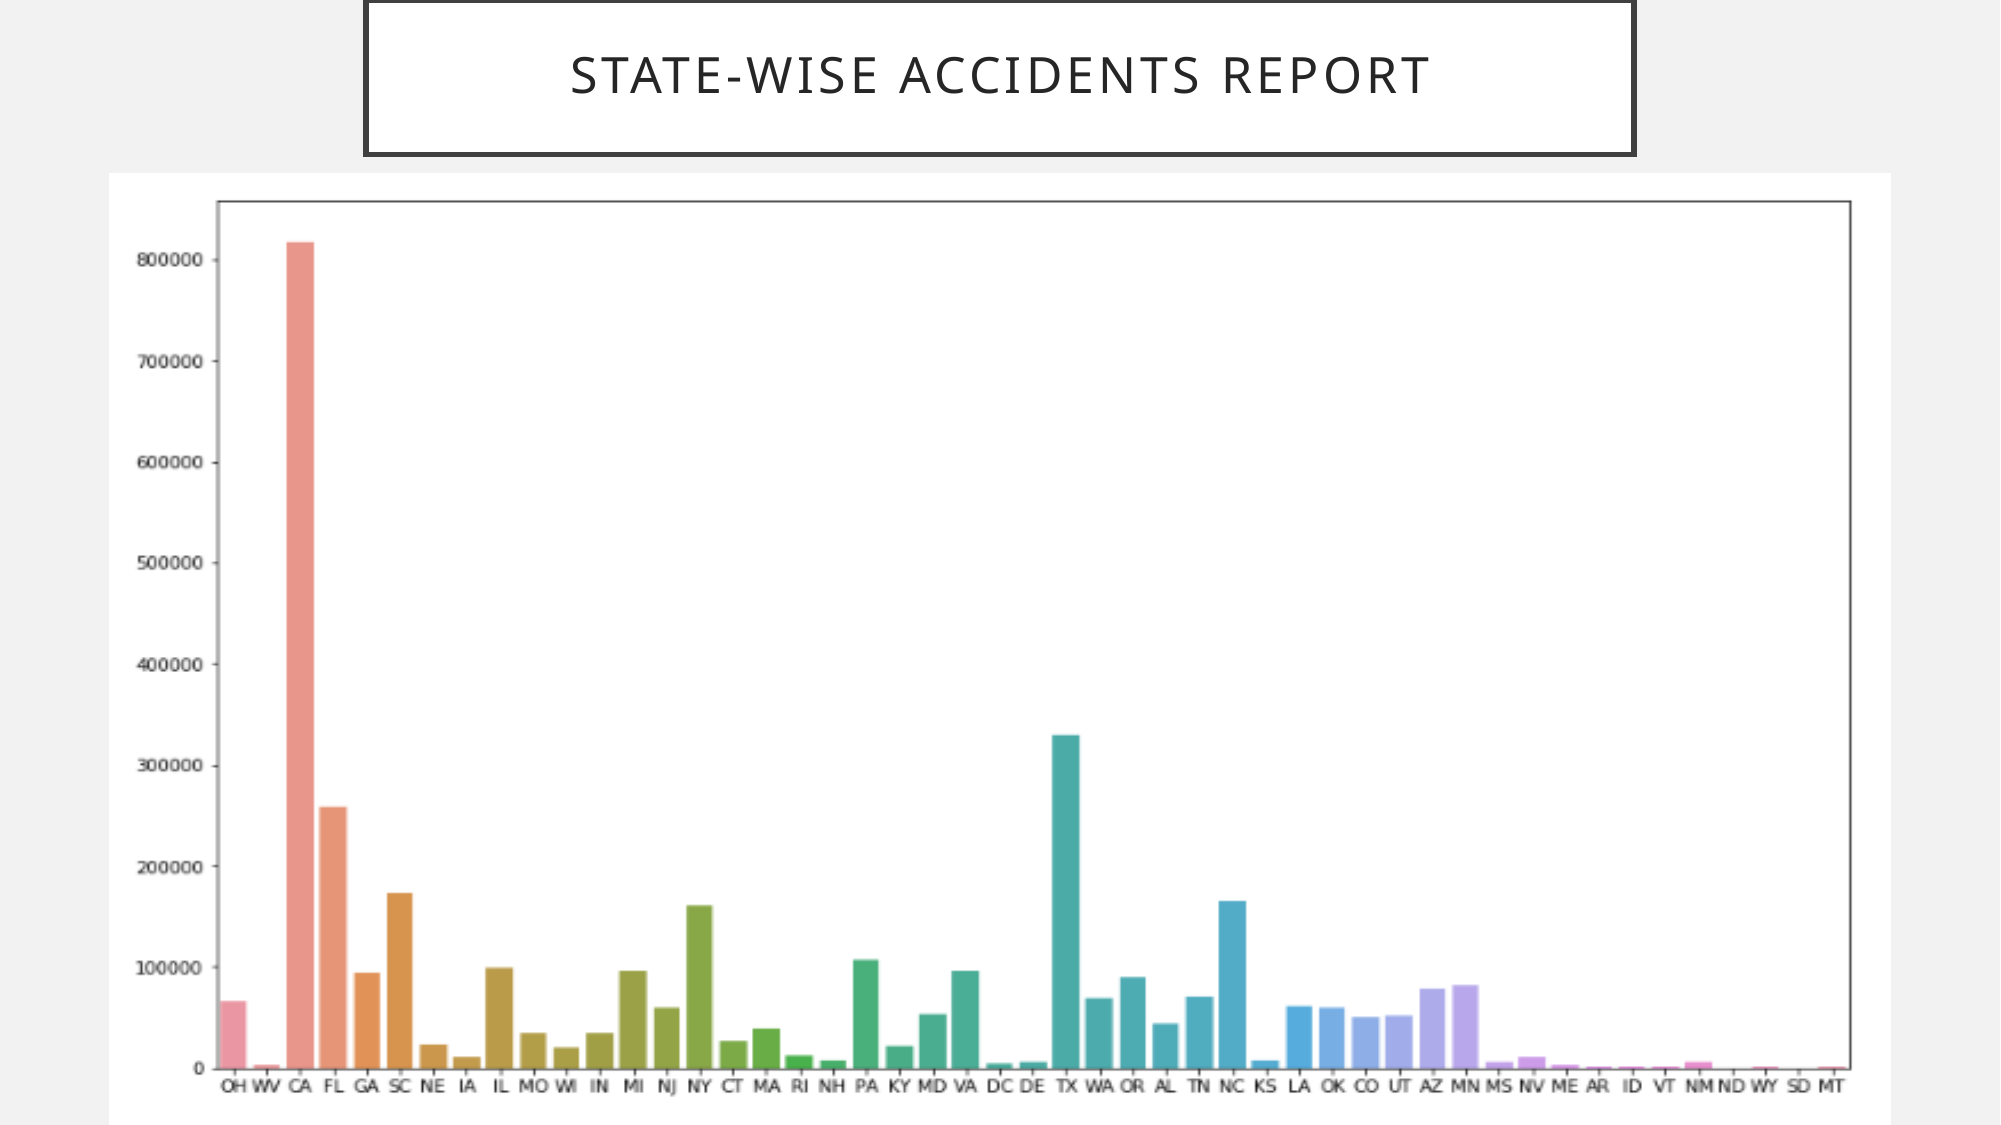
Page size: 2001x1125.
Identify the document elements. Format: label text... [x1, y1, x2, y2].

title STATE-WISE ACCIDENTS REPORT [363, 0, 1637, 157]
picture [109, 173, 1891, 1125]
